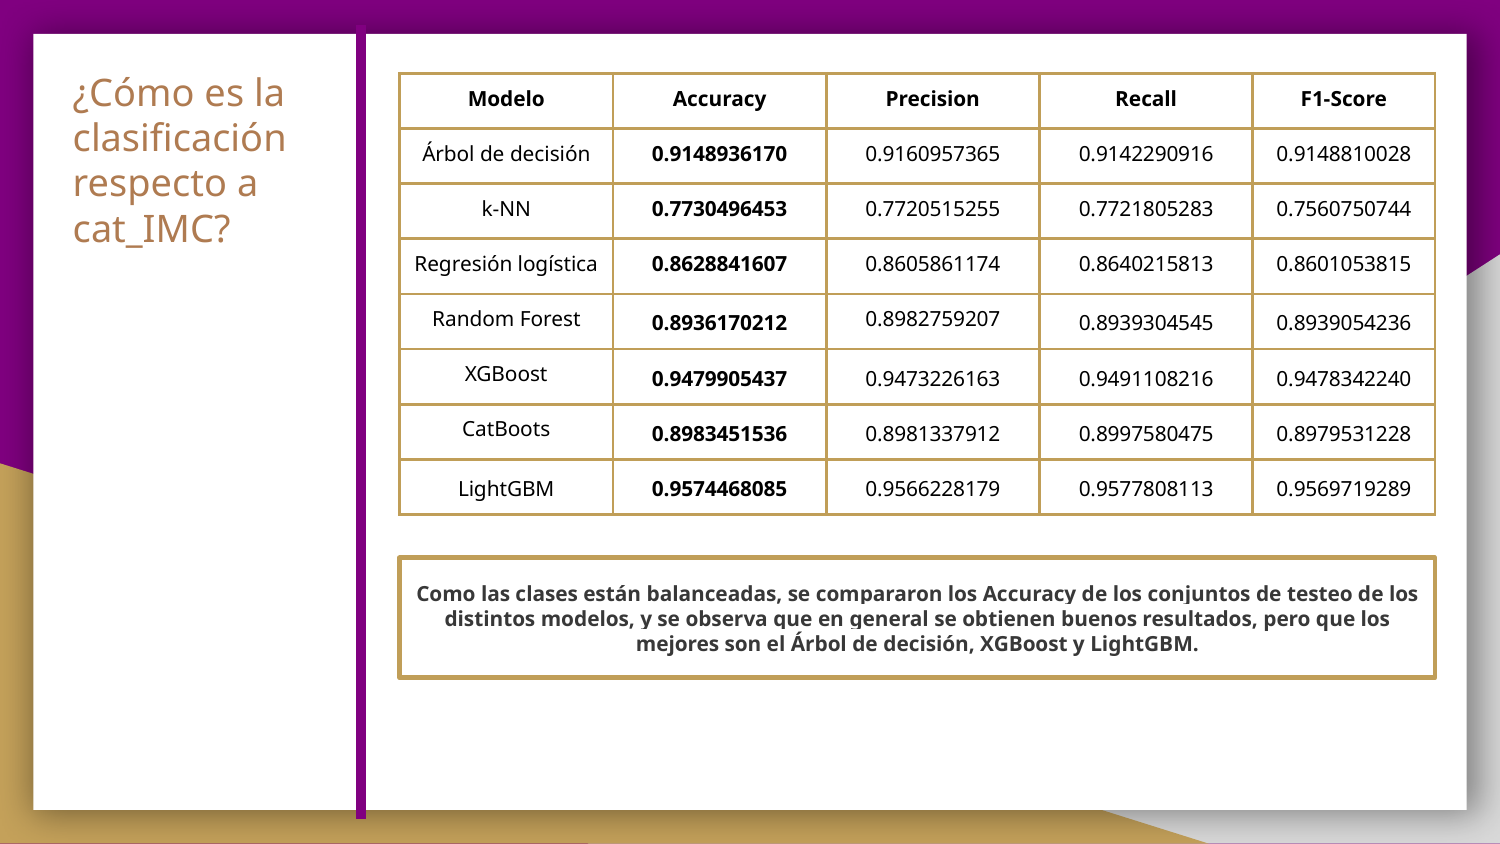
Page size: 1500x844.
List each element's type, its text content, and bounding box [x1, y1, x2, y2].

table_cell 0.8979531228 [1254, 406, 1434, 458]
table_cell XGBoost [401, 350, 612, 403]
table_cell 0.9473226163 [828, 350, 1038, 403]
table_cell 0.9142290916 [1041, 130, 1251, 182]
table_cell Random Forest [401, 295, 612, 348]
table_cell 0.9148936170 [614, 130, 825, 182]
table_cell 0.7720515255 [828, 185, 1038, 237]
table_cell 0.8601053815 [1254, 240, 1434, 293]
table_cell k-NN [401, 185, 612, 237]
table_cell Regresión logística [401, 240, 612, 293]
table_cell 0.9160957365 [828, 130, 1038, 182]
table_cell 0.8997580475 [1041, 406, 1251, 458]
table_cell 0.7730496453 [614, 185, 825, 237]
table_cell 0.8939304545 [1041, 295, 1251, 348]
table_cell 0.7560750744 [1254, 185, 1434, 237]
table_cell 0.8640215813 [1041, 240, 1251, 293]
table_cell 0.8605861174 [828, 240, 1038, 293]
title Como las clases están balanceadas, se compararon los Accuracy de los conjuntos de testeo de los distintos modelos, y se observa que en general se obtienen buenos resultados, pero que los mejores son el Árbol de decisión, XGBoost y LightGBM. [399, 557, 1435, 678]
table_cell LightGBM [401, 461, 612, 513]
table_cell 0.9577808113 [1041, 461, 1251, 513]
table_header Recall [1041, 75, 1251, 127]
table_cell 0.8628841607 [614, 240, 825, 293]
table_cell 0.9574468085 [614, 461, 825, 513]
table_cell 0.9148810028 [1254, 130, 1434, 182]
table_cell 0.8939054236 [1254, 295, 1434, 348]
table_cell 0.9479905437 [614, 350, 825, 403]
table_cell 0.9566228179 [828, 461, 1038, 513]
table_header Accuracy [614, 75, 825, 127]
table_cell 0.9491108216 [1041, 350, 1251, 403]
table_cell 0.9569719289 [1254, 461, 1434, 513]
table_header Precision [828, 75, 1038, 127]
table_header F1-Score [1254, 75, 1434, 127]
table_cell CatBoots [401, 406, 612, 458]
table_cell 0.8982759207 [828, 295, 1038, 348]
table_cell 0.7721805283 [1041, 185, 1251, 237]
table_header Modelo [401, 75, 612, 127]
text_box [356, 25, 366, 819]
table_cell 0.8981337912 [828, 406, 1038, 458]
table_cell 0.8983451536 [614, 406, 825, 458]
table_cell 0.8936170212 [614, 295, 825, 348]
table_cell Árbol de decisión [401, 130, 612, 182]
table_cell 0.9478342240 [1254, 350, 1434, 403]
title ¿Cómo es la clasificación respecto a cat_IMC? [57, 53, 357, 353]
